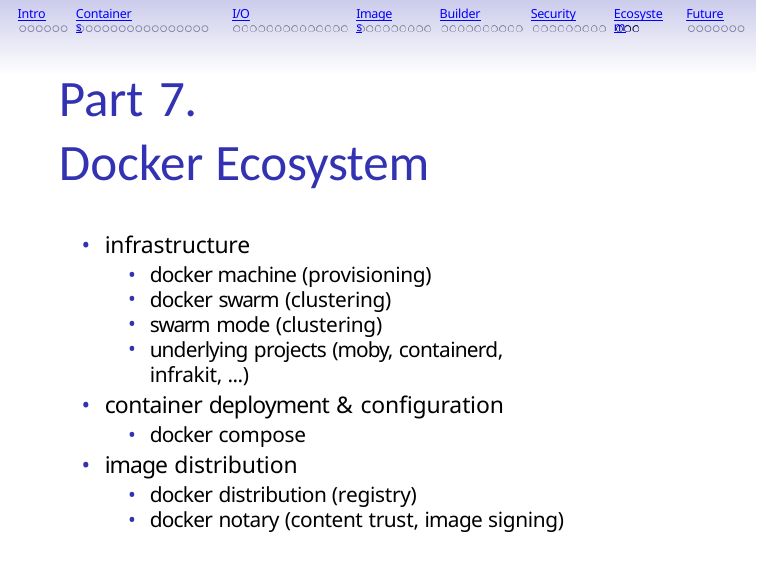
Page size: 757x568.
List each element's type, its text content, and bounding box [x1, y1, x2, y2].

text_box [160, 25, 167, 32]
text_box [185, 25, 192, 32]
picture [0, 0, 756, 74]
text_box [177, 25, 184, 32]
text_box [729, 25, 736, 32]
text_box Images [354, 4, 397, 23]
text_box [127, 25, 134, 32]
text_box [721, 25, 728, 32]
text_box Builder [437, 4, 481, 23]
text_box [94, 25, 101, 32]
text_box [78, 25, 84, 32]
text_box [144, 25, 151, 32]
text_box [119, 25, 126, 32]
text_box [102, 25, 109, 32]
text_box [738, 25, 744, 32]
text_box [193, 25, 200, 32]
text_box [696, 25, 703, 32]
text_box [152, 25, 159, 32]
text_box [111, 25, 117, 32]
text_box [688, 25, 695, 32]
text_box Security [528, 4, 577, 23]
text_box Ecosystem [611, 4, 674, 24]
text_box Future [684, 4, 725, 24]
text_box [713, 25, 720, 32]
text_box I/O [230, 4, 255, 24]
text_box Containers [73, 4, 137, 24]
text_box [86, 25, 93, 32]
text_box Part 7. Docker Ecosystem infrastructure docker machine (provisioning) docker swarm (clustering) swarm mode (clustering) underlying projects (moby, containerd, infrakit, ...) container deployment & configuration docker compose image distribution docker distribution (registry) docker notary (content trust, image signing) [52, 63, 595, 532]
text_box [168, 25, 175, 32]
text_box [135, 25, 142, 32]
text_box [705, 25, 711, 32]
text_box Intro [15, 4, 47, 24]
text_box [201, 25, 208, 32]
